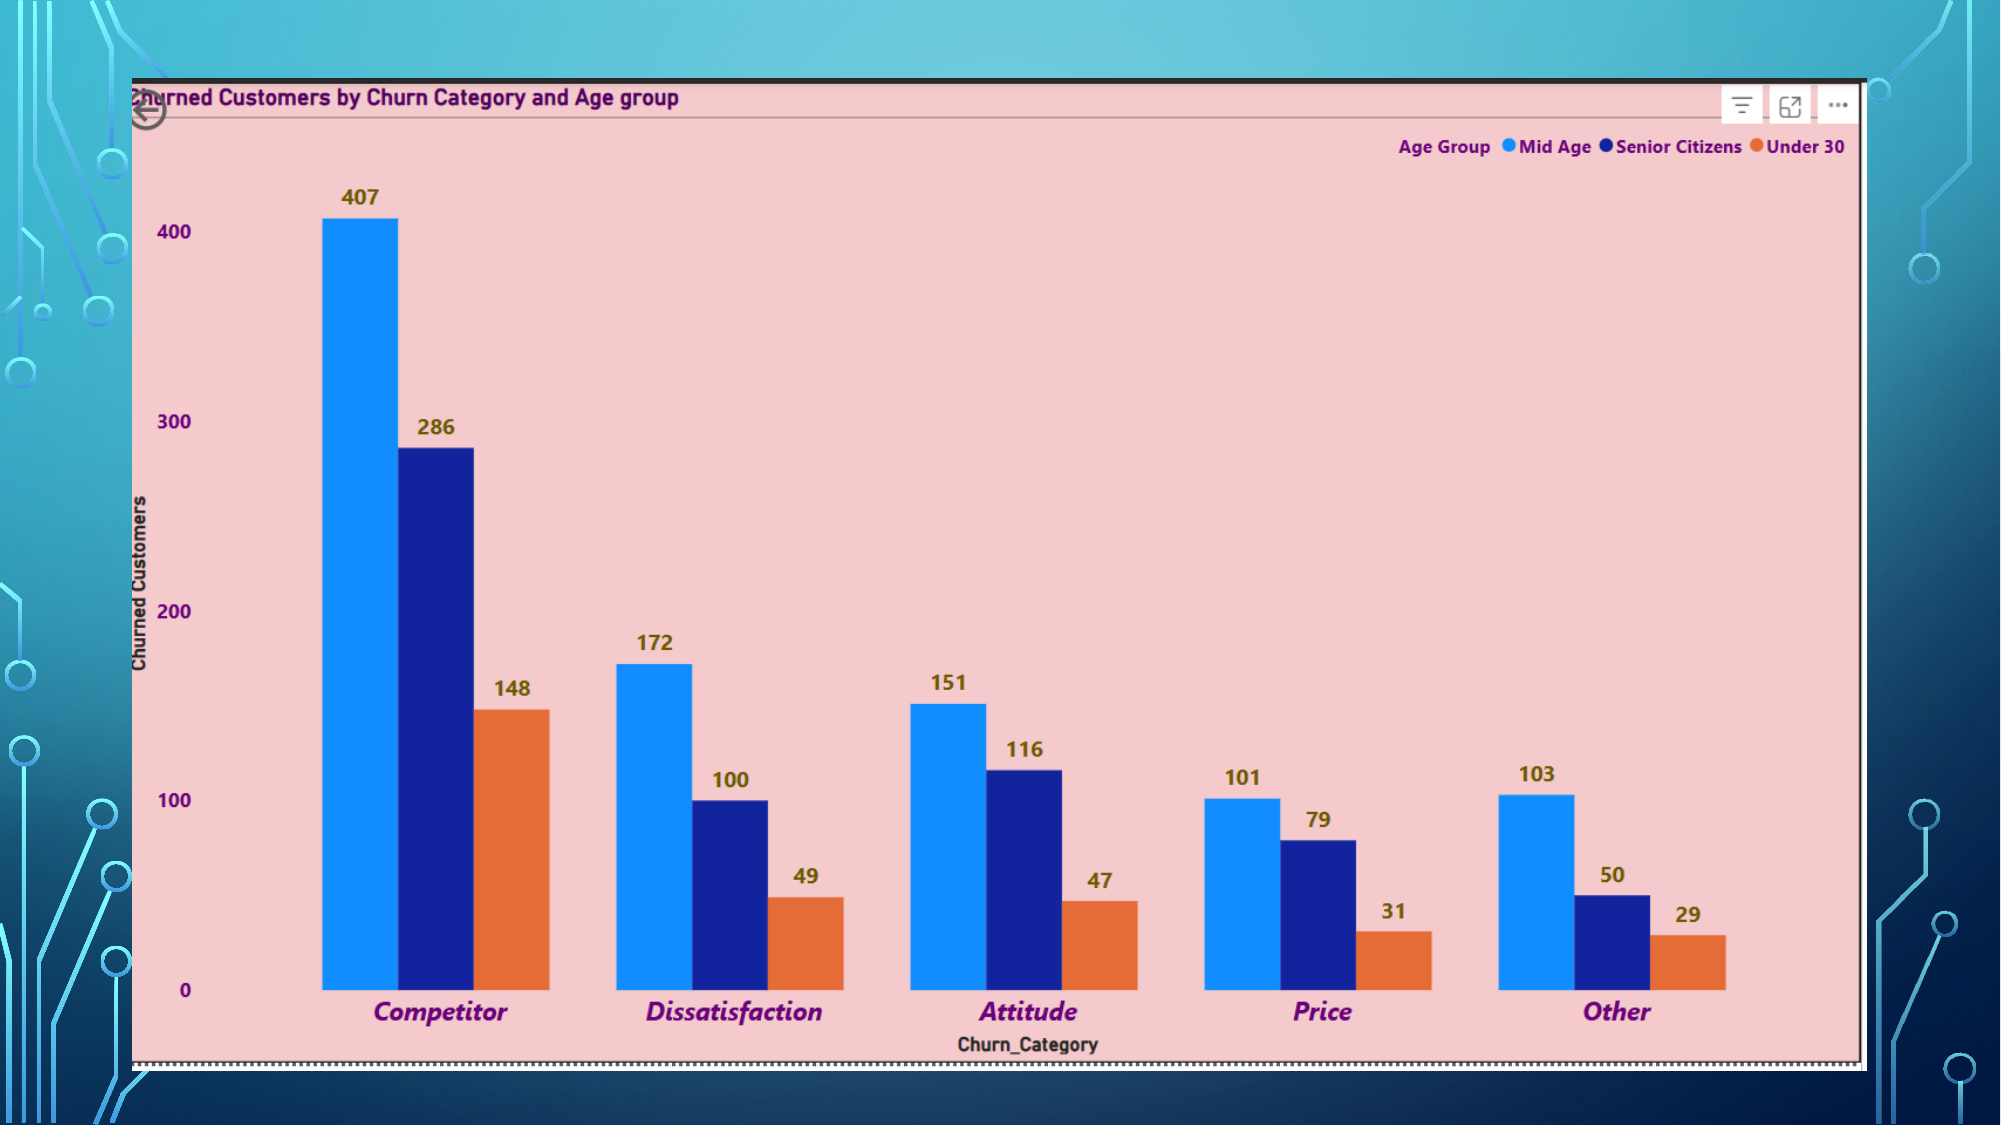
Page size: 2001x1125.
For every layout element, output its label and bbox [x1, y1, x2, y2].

picture [132, 78, 1868, 1071]
